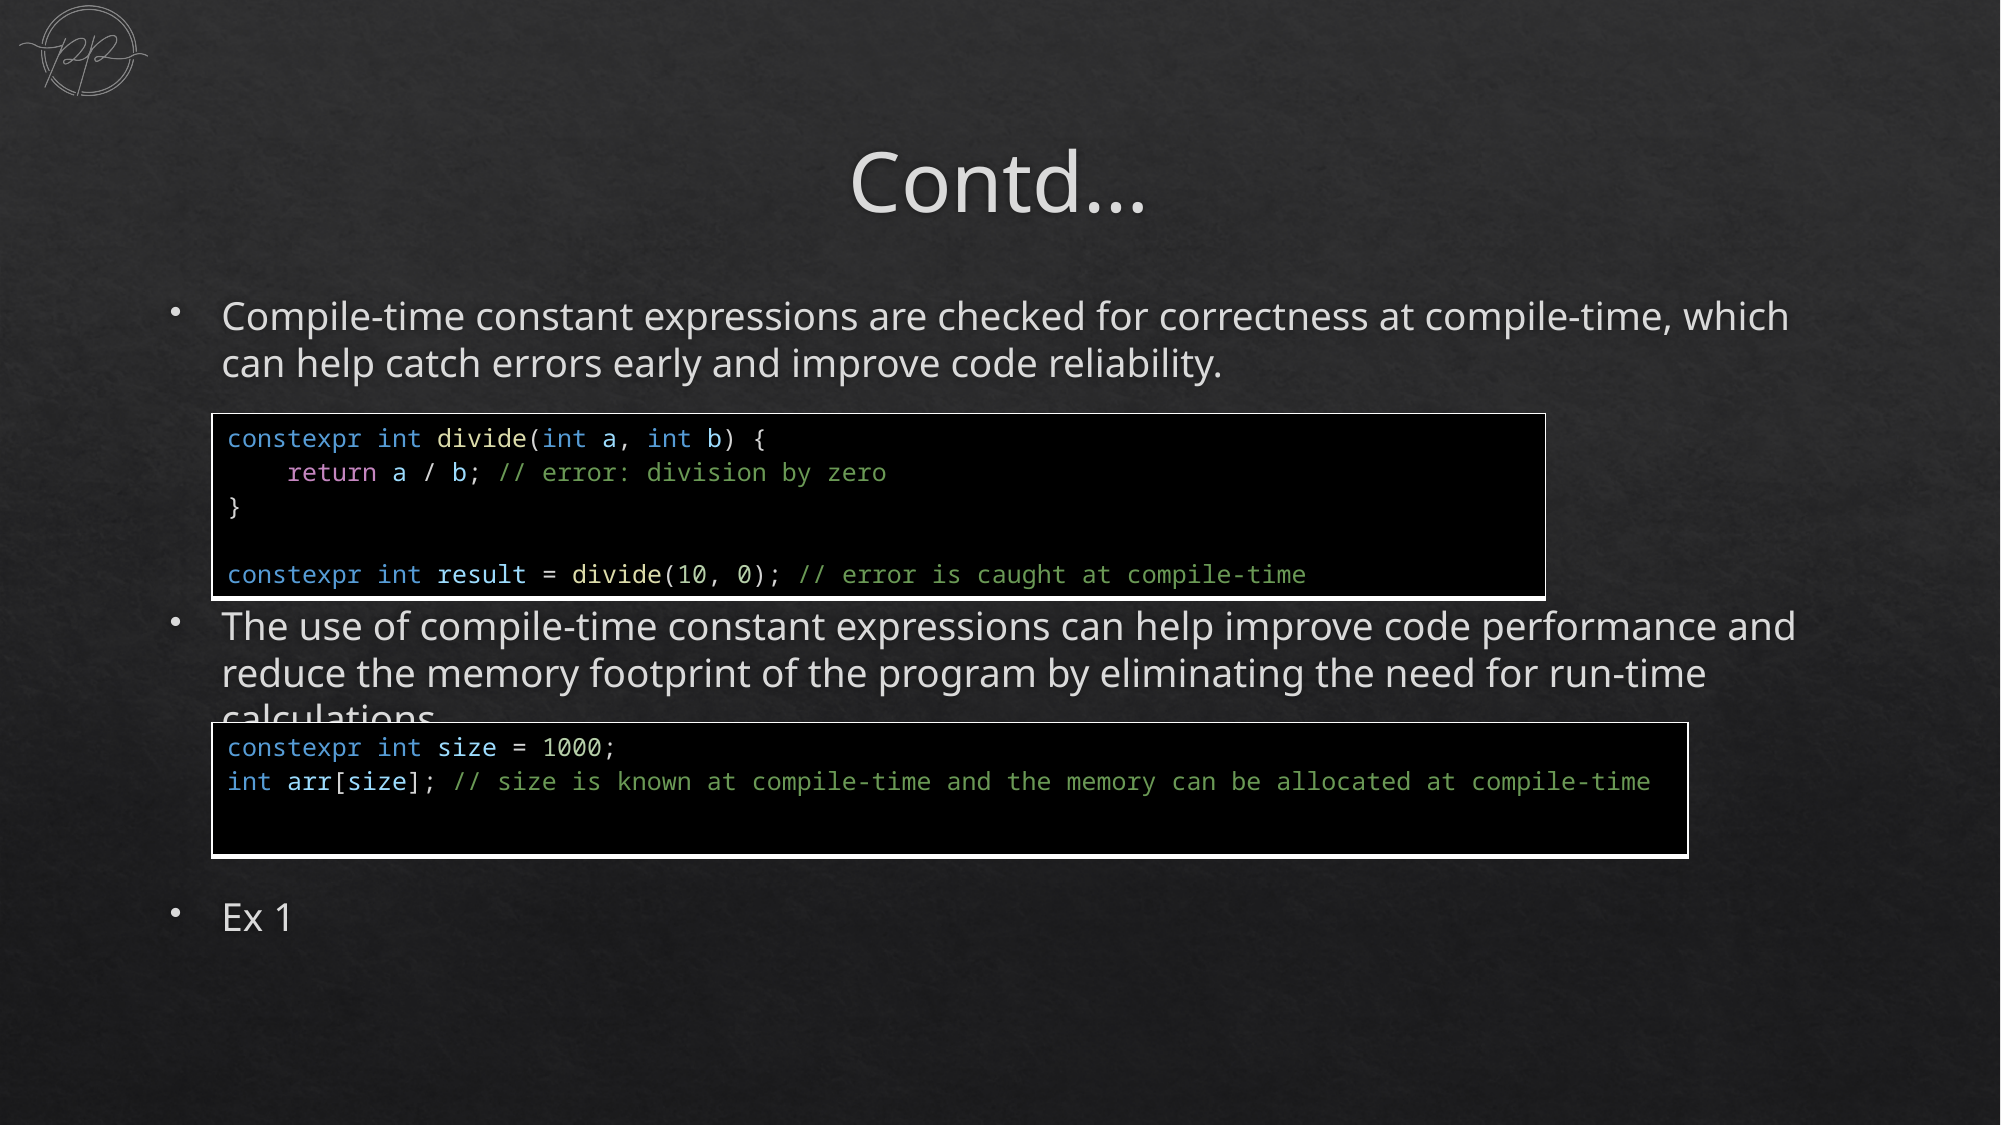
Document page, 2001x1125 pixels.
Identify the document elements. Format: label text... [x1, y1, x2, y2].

list Compile-time constant expressions are checked for correctness at compile-time, which can help catch errors early and improve code reliability. The use of compile-time constant expressions can help improve code performance and reduce the memory footprint of the program by eliminating the need for run-time calculations. Ex 1 [149, 284, 1849, 950]
table_header constexpr int divide(int a, int b) { return a / b; // error: division by zero } constexpr int result = divide(10, 0); // error is caught at compile-time [213, 414, 1545, 596]
table_header constexpr int size = 1000; int arr[size]; // size is known at compile-time and the memory can be allocated at compile-time [213, 723, 1687, 854]
title Contd… [149, 99, 1849, 260]
picture [16, 3, 151, 99]
